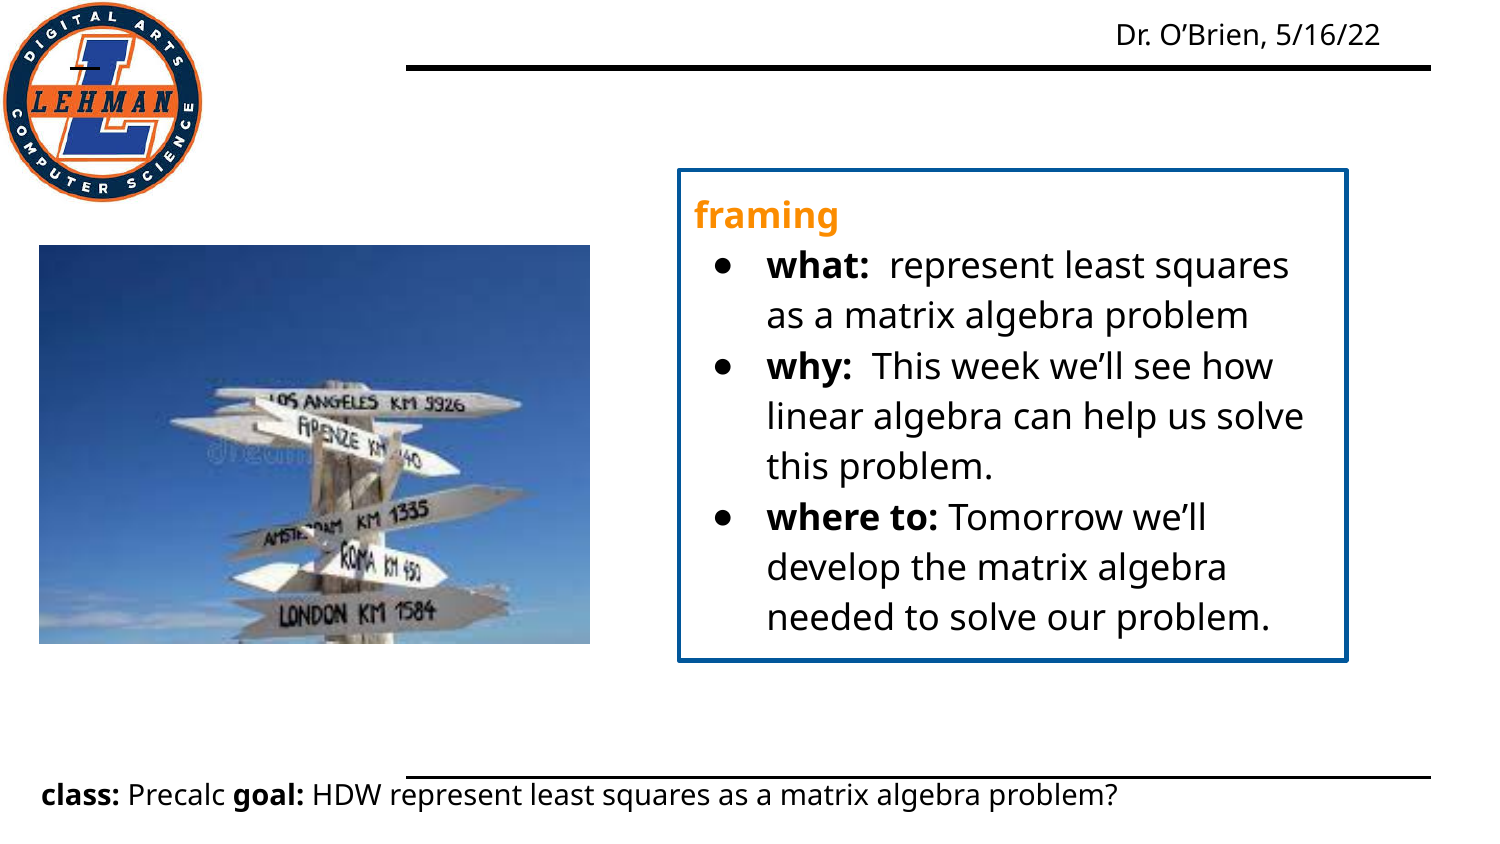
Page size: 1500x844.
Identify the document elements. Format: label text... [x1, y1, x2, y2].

picture [39, 245, 590, 644]
picture [0, 0, 204, 204]
text_box framing what: represent least squares as a matrix algebra problem why: This week we’ll see how linear algebra can help us solve this problem. where to: Tomorrow we’ll develop the matrix algebra needed to solve our problem. [678, 170, 1347, 661]
